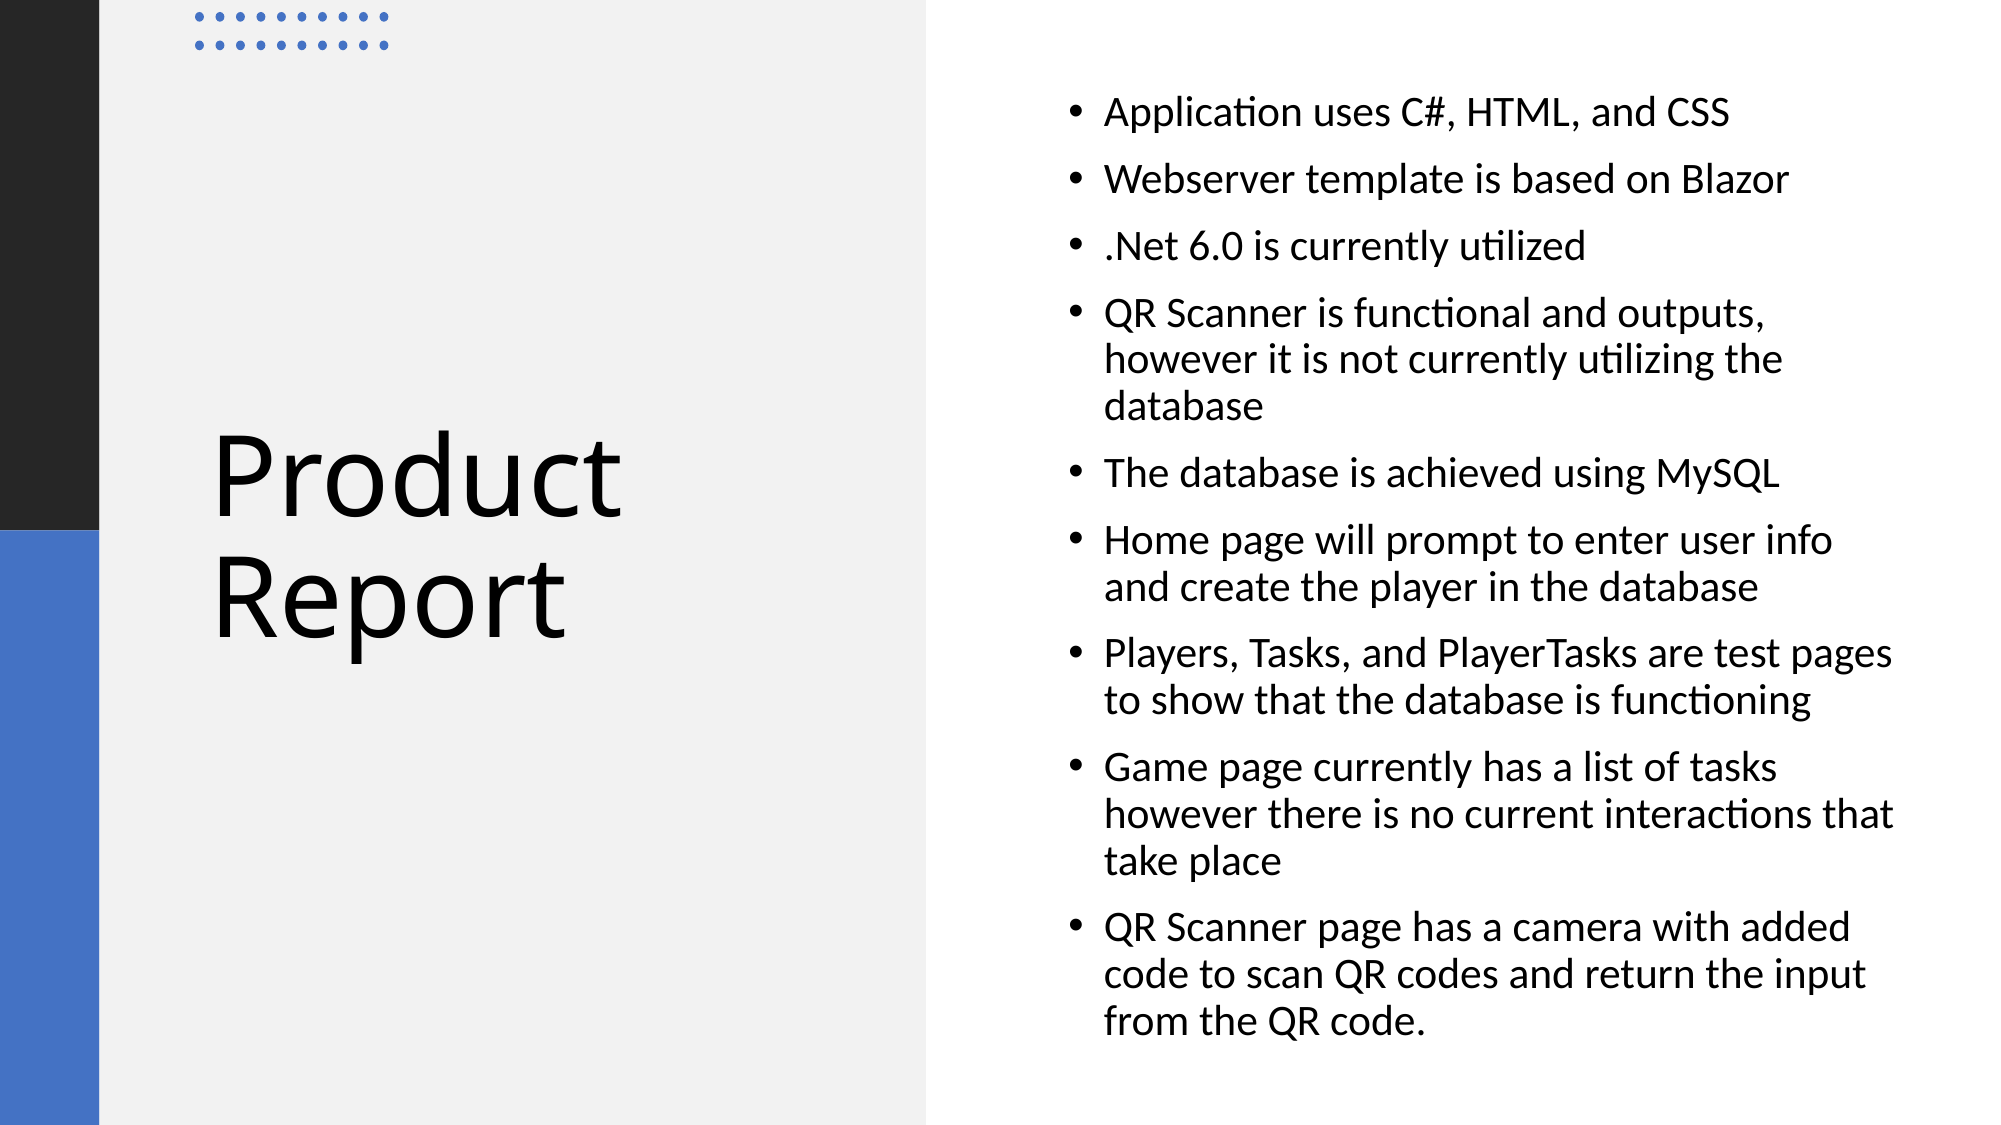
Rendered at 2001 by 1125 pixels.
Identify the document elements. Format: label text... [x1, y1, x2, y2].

text_box [99, 0, 927, 1125]
text_box [0, 529, 99, 1125]
text_box [0, 0, 99, 529]
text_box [194, 11, 389, 51]
text_box [927, 0, 2000, 1125]
title Product Report [194, 218, 715, 862]
list Application uses C#, HTML, and CSS Webserver template is based on Blazor .Net 6.0 is currently utilized QR Scanner is functional and outputs, however it is not currently utilizing the database The database is achieved using MySQL Home page will prompt to enter user info and create the player in the database Players, Tasks, and PlayerTasks are test pages to show that the database is functioning Game page currently has a list of tasks however there is no current interactions that take place QR Scanner page has a camera with added code to scan QR codes and return the input from the QR code. [1053, 81, 1913, 1074]
